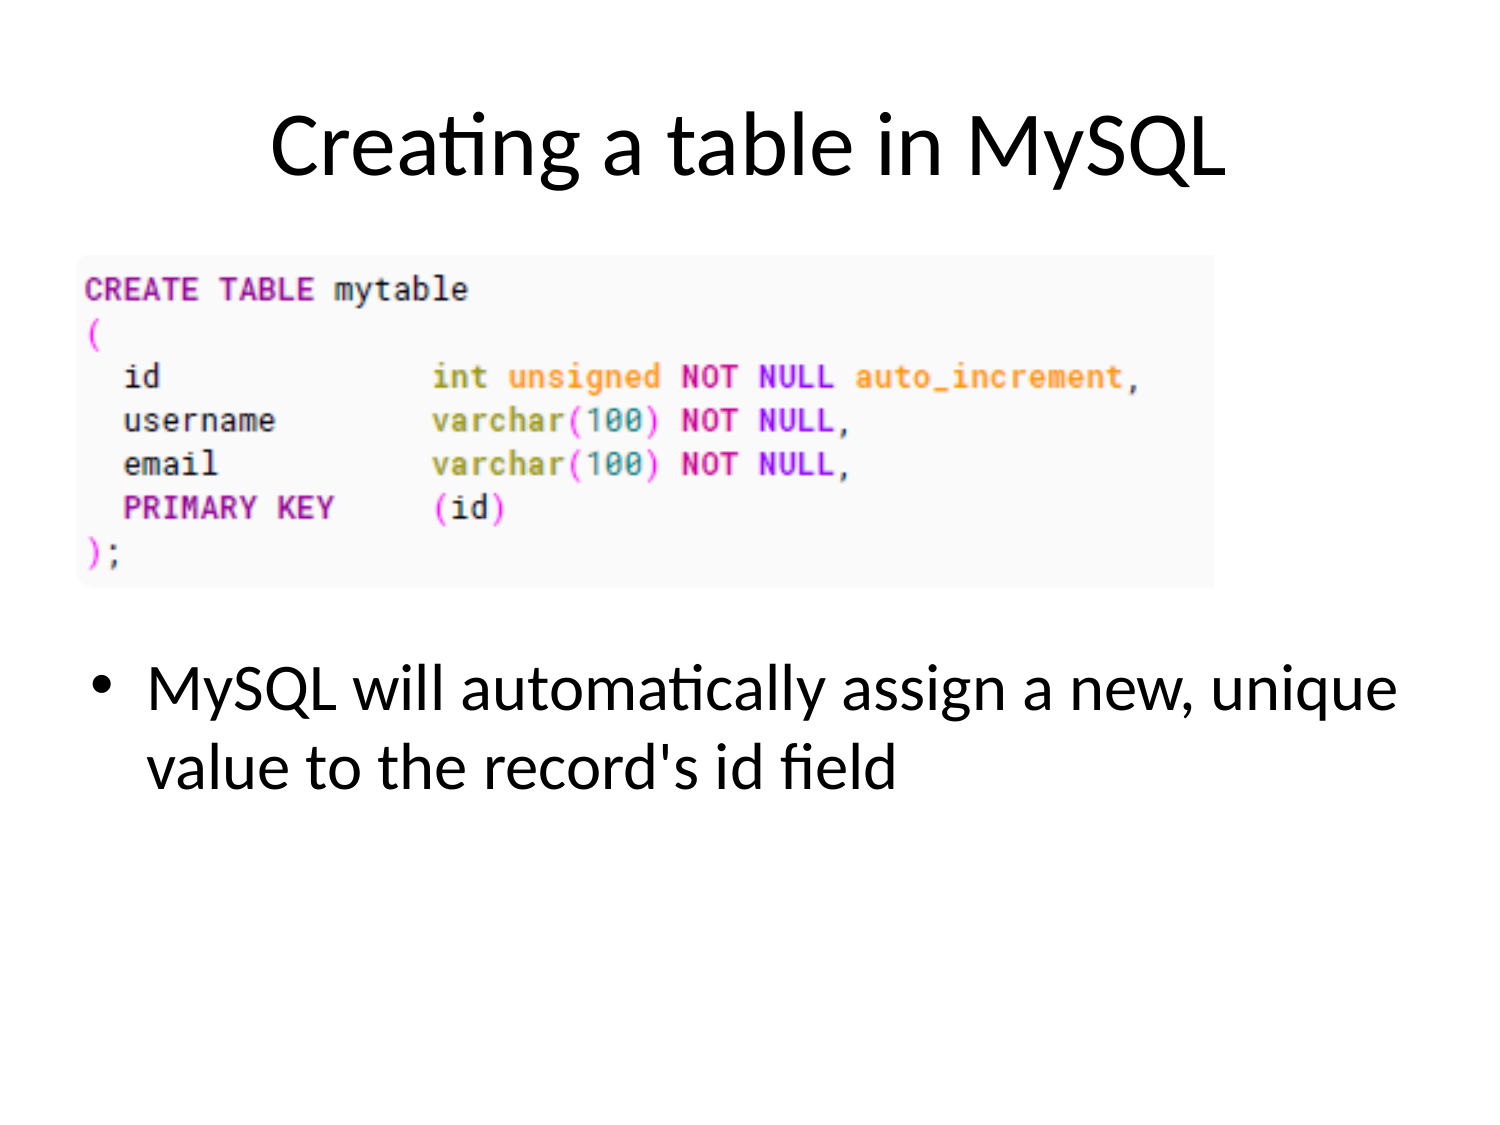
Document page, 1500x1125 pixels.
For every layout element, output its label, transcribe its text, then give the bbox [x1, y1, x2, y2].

list MySQL will automatically assign a new, unique value to the record's id field [75, 262, 1425, 1005]
title Creating a table in MySQL [75, 45, 1425, 233]
picture [76, 255, 1214, 613]
